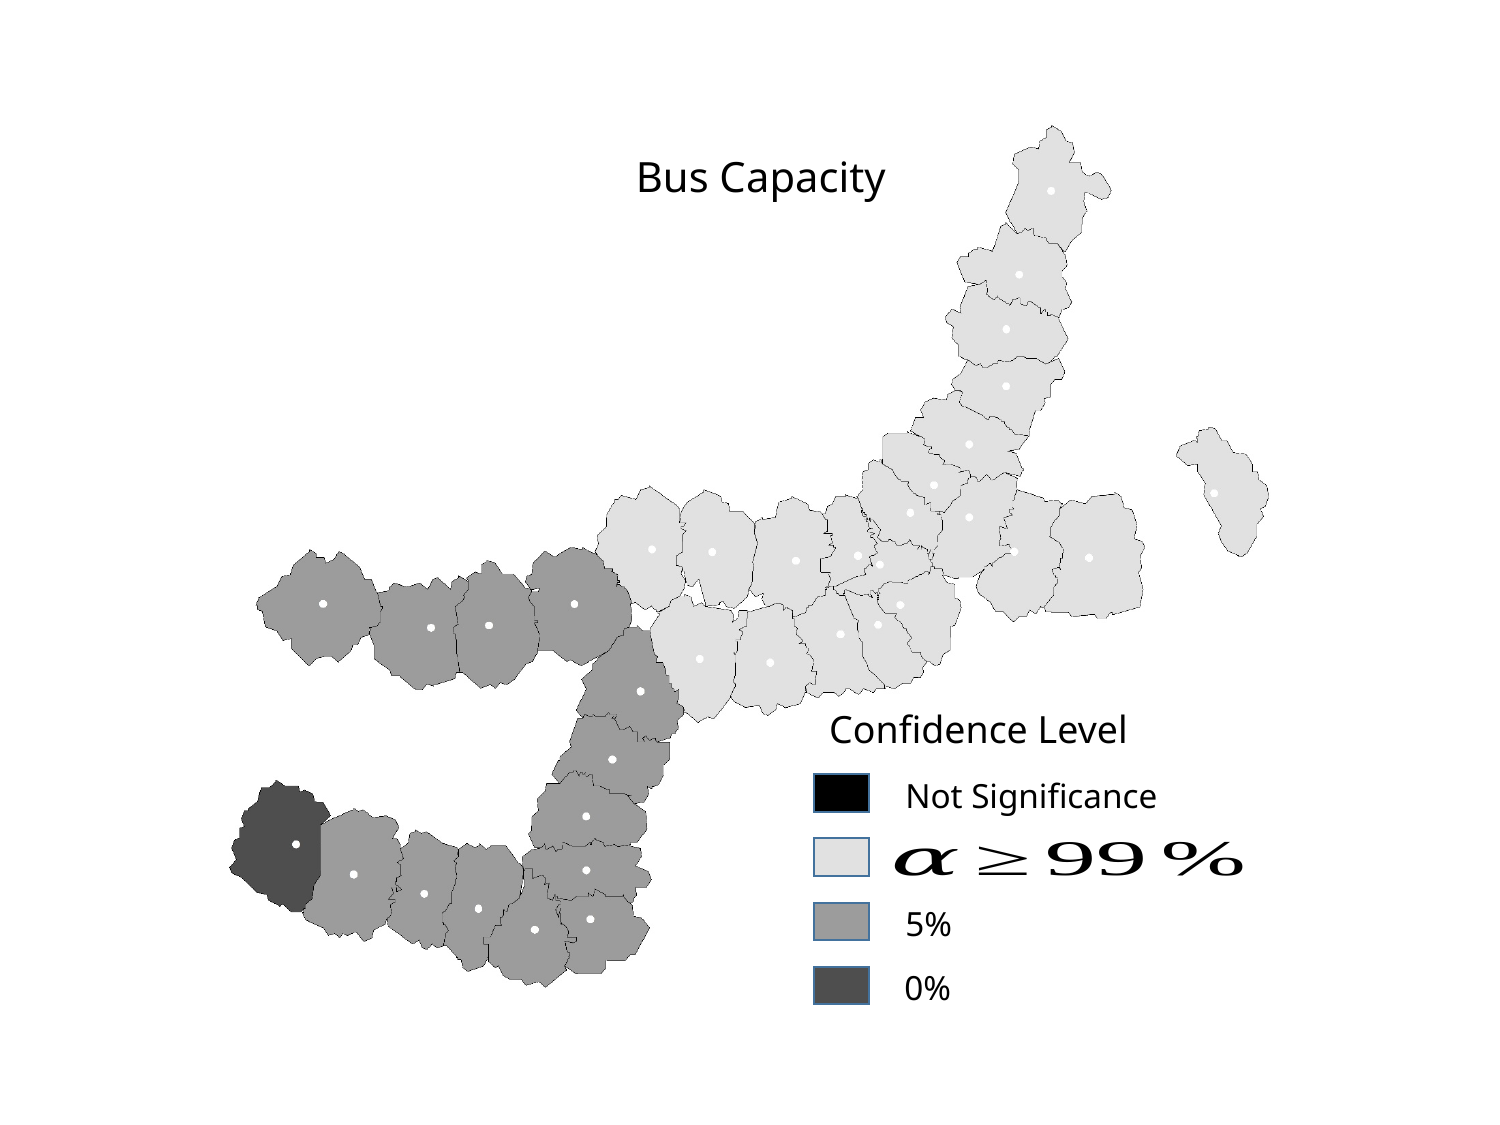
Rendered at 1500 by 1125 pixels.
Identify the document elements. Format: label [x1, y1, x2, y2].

picture [184, 83, 1338, 1038]
